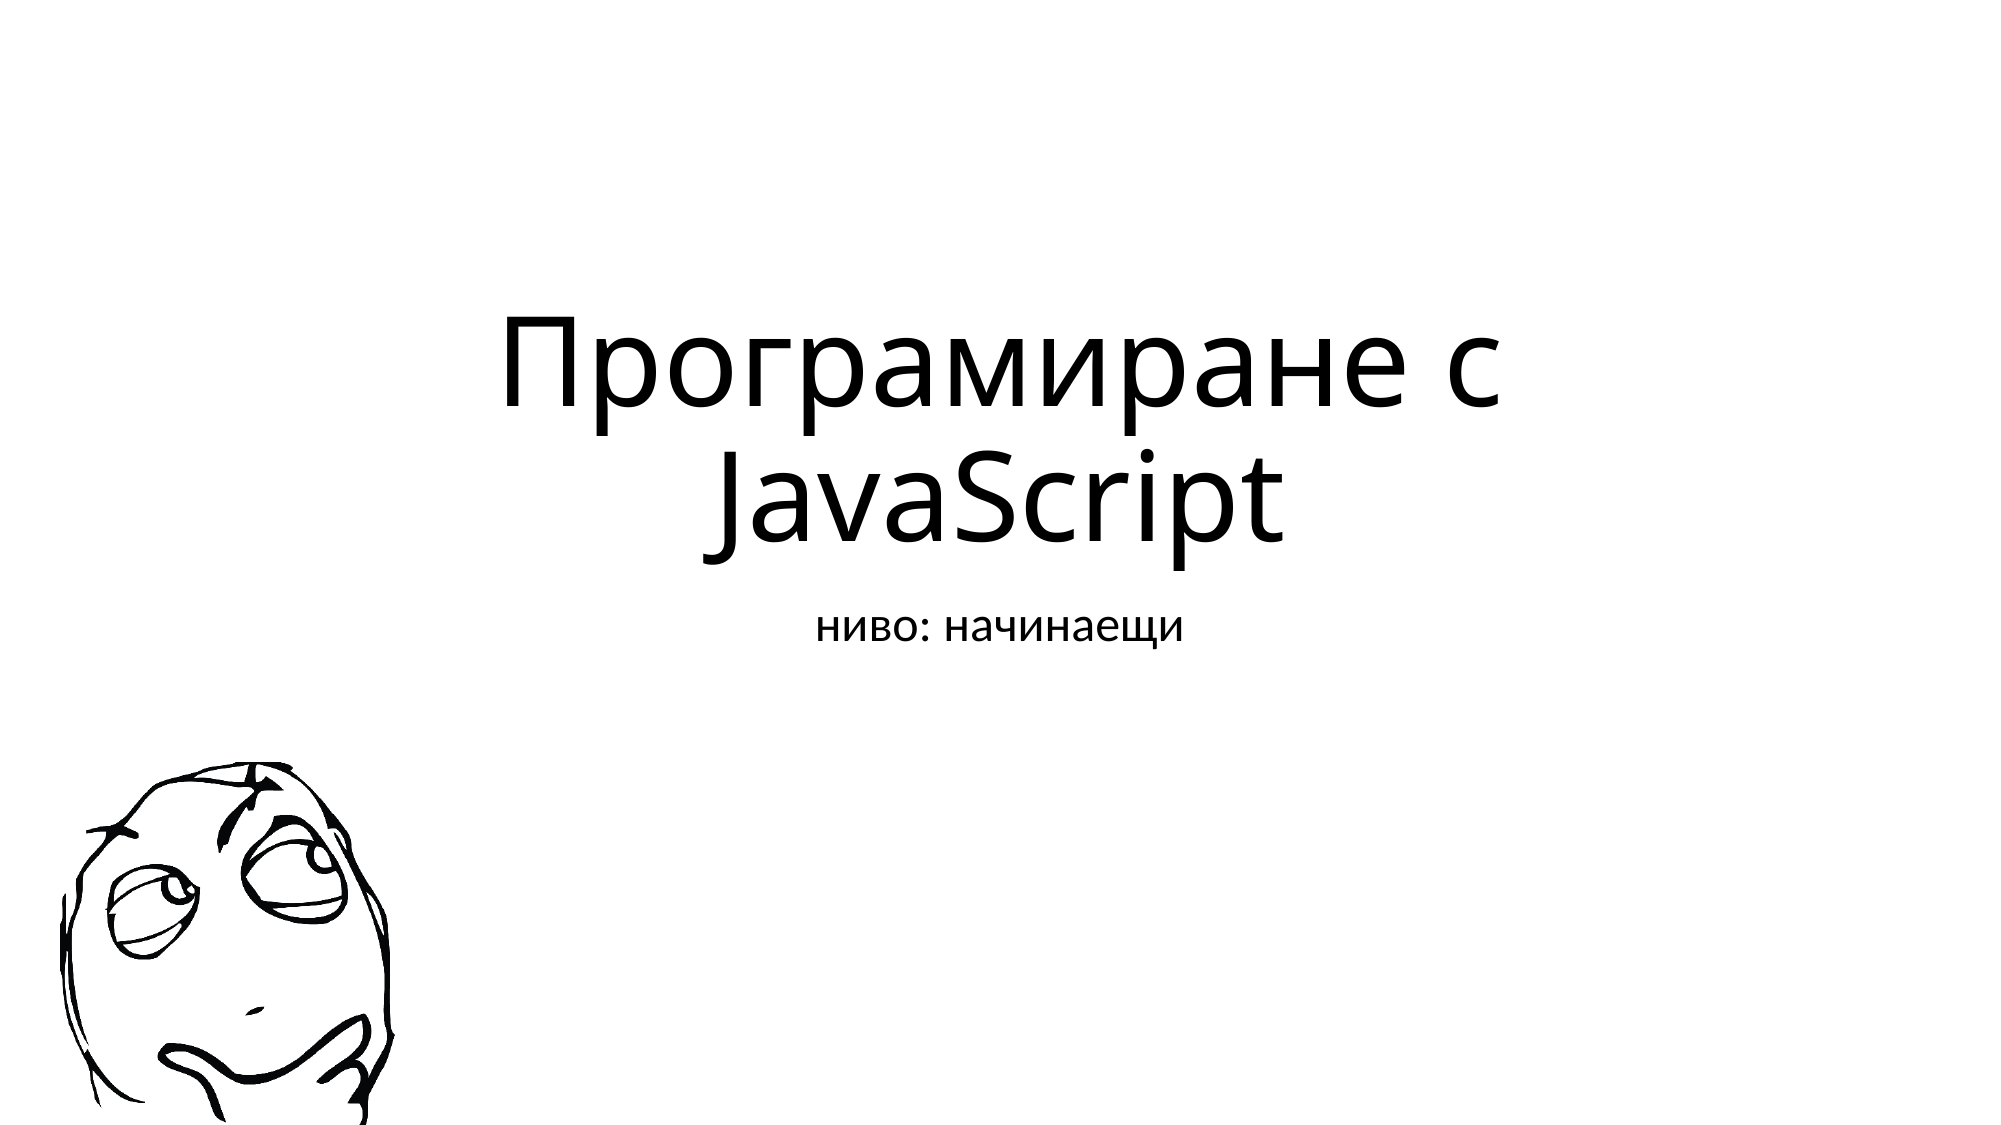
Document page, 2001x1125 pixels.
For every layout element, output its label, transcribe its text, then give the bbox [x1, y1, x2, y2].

picture [60, 762, 395, 1125]
subtitle ниво: начинаещи [249, 590, 1750, 863]
title Програмиране с JavaScript [249, 184, 1750, 576]
